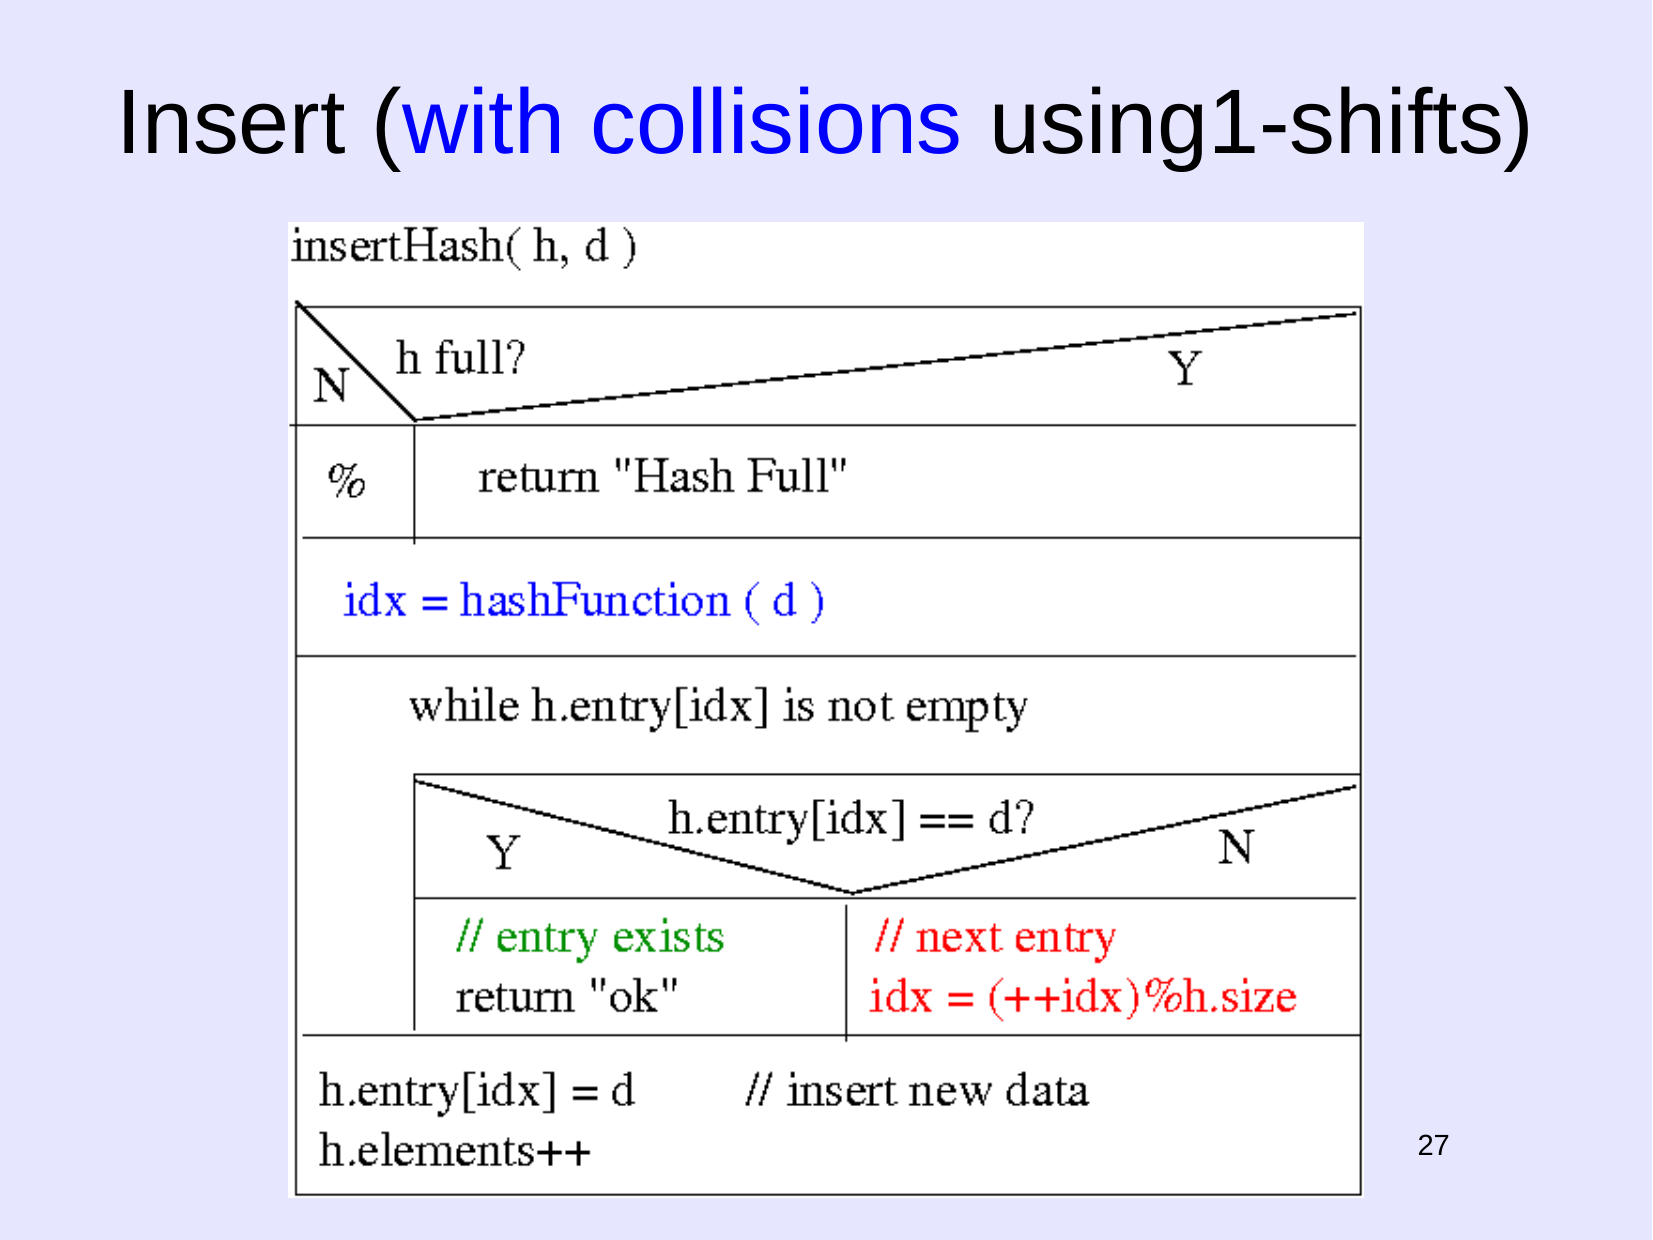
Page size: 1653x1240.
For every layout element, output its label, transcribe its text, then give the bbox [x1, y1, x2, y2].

picture [288, 222, 1364, 1198]
title Insert (with collisions using1-shifts) [82, 27, 1570, 219]
slide_number 27 [1416, 1129, 1568, 1173]
